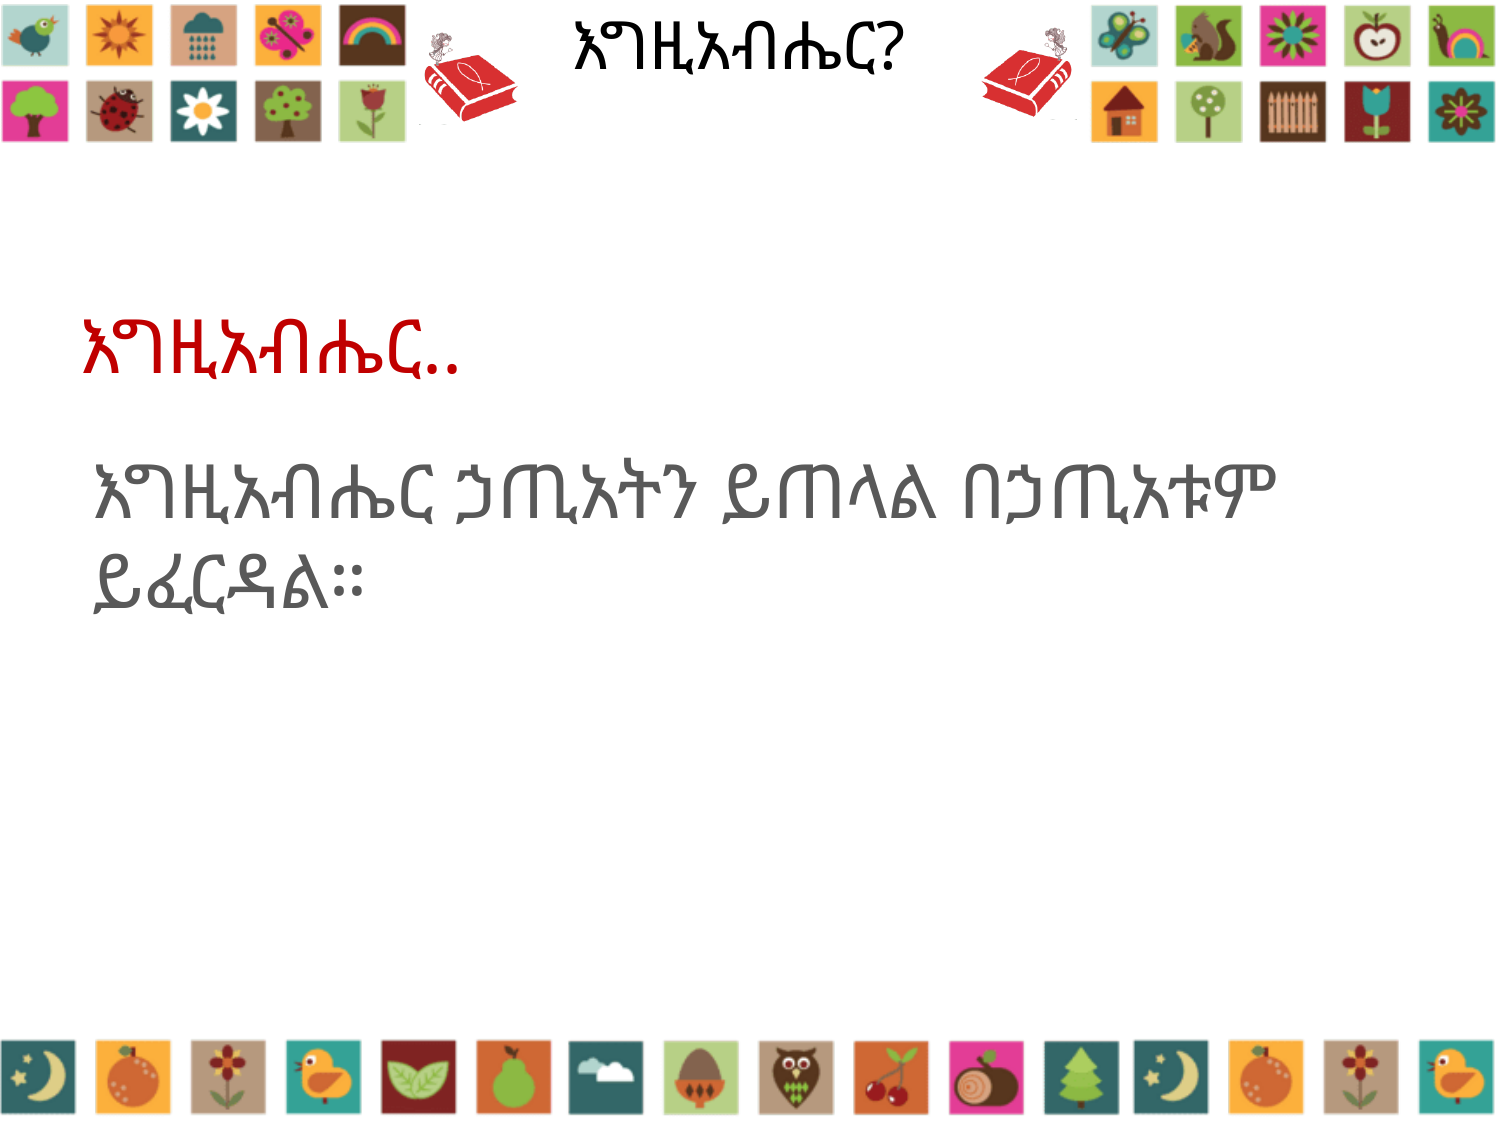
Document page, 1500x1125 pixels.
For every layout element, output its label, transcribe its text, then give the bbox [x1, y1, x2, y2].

text_box እግዚአብሔር? [414, 0, 1080, 91]
text_box እግዚአብሔር ኃጢአትን ይጠላል በኃጢአቱም ይፈርዳል። [76, 436, 1424, 632]
picture [0, 3, 550, 150]
text_box እግዚአብሔር.. [64, 290, 1412, 396]
picture [950, 3, 1500, 150]
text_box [0, 1028, 1500, 1118]
